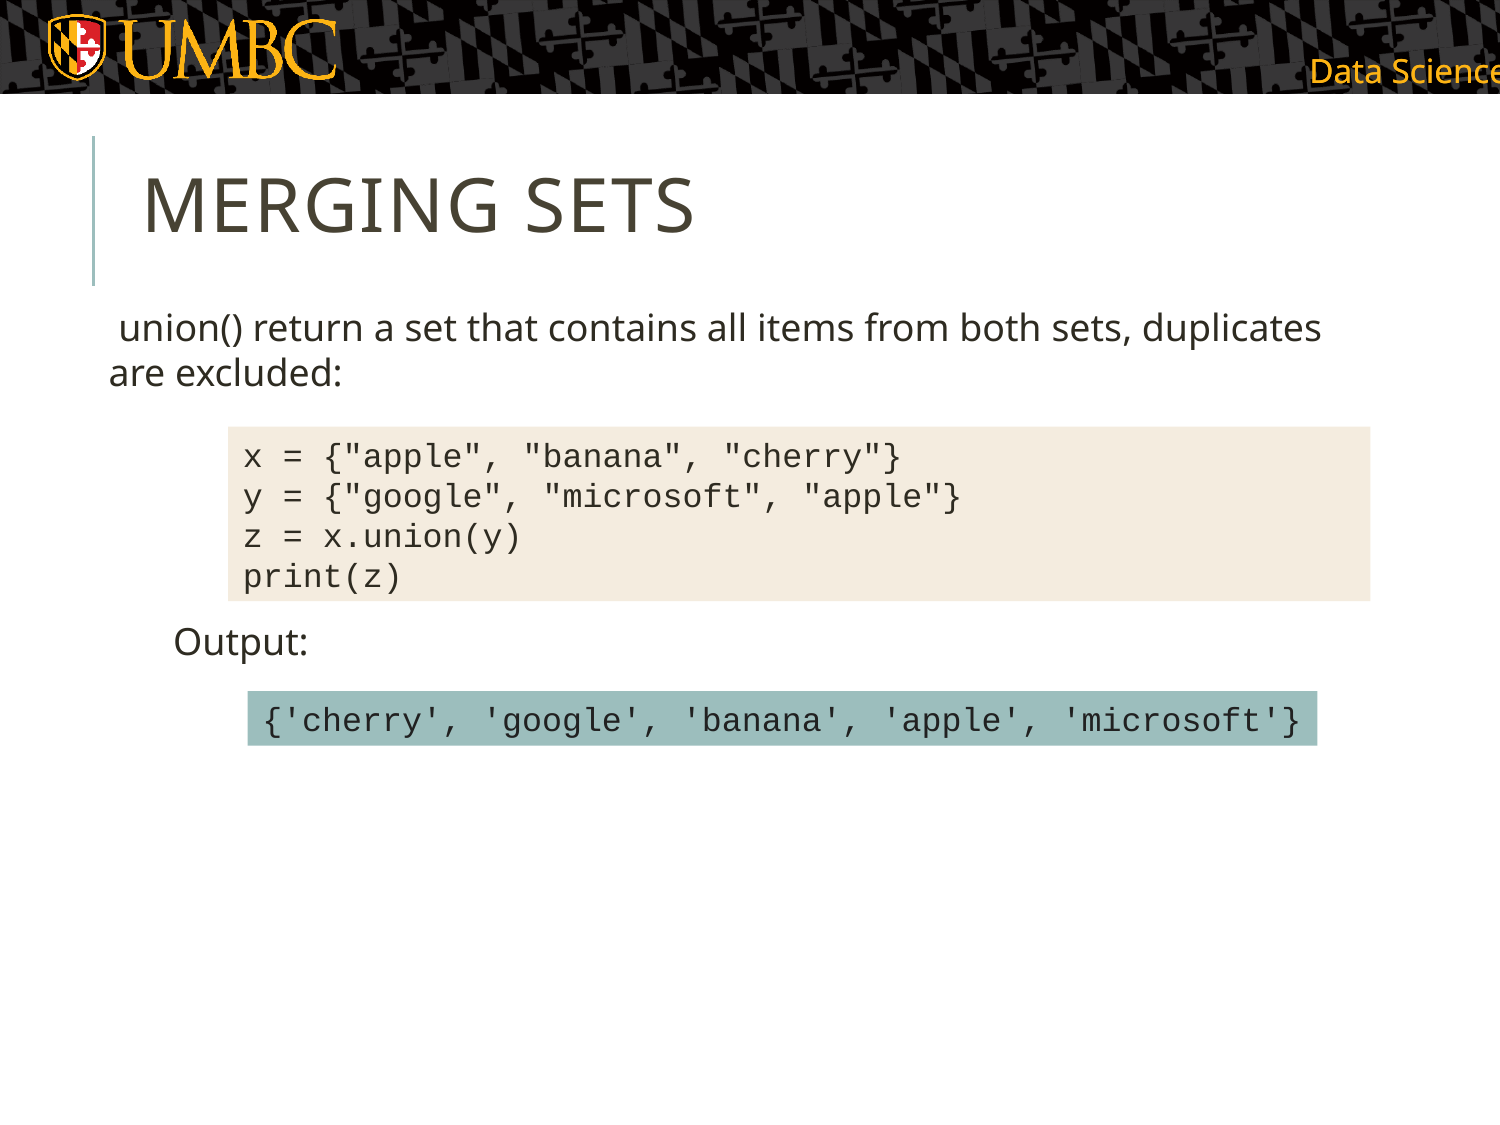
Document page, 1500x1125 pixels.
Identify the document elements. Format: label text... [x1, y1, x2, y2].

text_box {'cherry', 'google', 'banana', 'apple', 'microsoft'} [247, 691, 1318, 746]
title Merging sets [126, 135, 1322, 286]
text_box Output: [158, 610, 324, 671]
picture [0, 0, 1500, 94]
text_box union() return a set that contains all items from both sets, duplicates are excluded: [93, 296, 1385, 401]
text_box x = {"apple", "banana", "cherry"} y = {"google", "microsoft", "apple"} z = x.union(y) print(z) [228, 426, 1371, 602]
